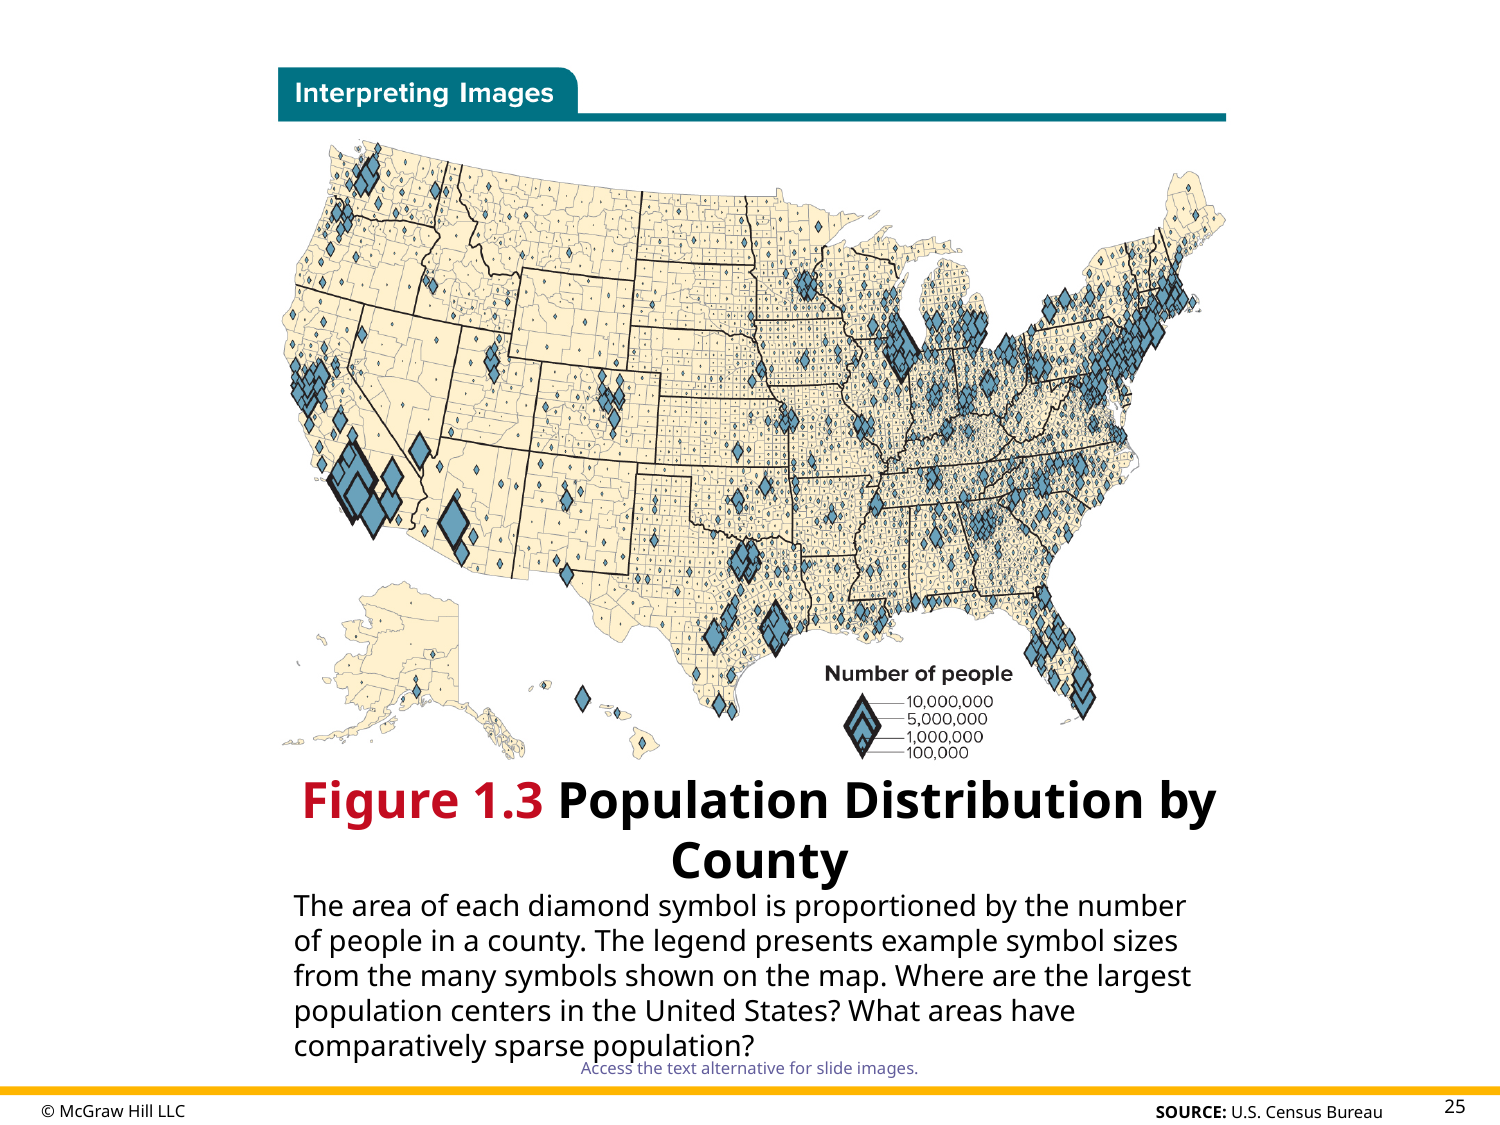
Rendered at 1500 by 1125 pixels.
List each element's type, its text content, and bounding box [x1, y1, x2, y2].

list Access the text alternative for slide images. [552, 1050, 948, 1081]
list SOURCE: U.S. Census Bureau [261, 1094, 1399, 1125]
list The area of each diamond symbol is proportioned by the number of people in a county. The legend presents example symbol sizes from the many symbols shown on the map. Where are the largest population centers in the United States? What areas have comparatively sparse population? [278, 879, 1222, 1033]
slide_number 25 [1415, 1094, 1474, 1122]
picture [228, 59, 1272, 779]
title Figure 1.3 Population Distribution by County [261, 785, 1259, 872]
